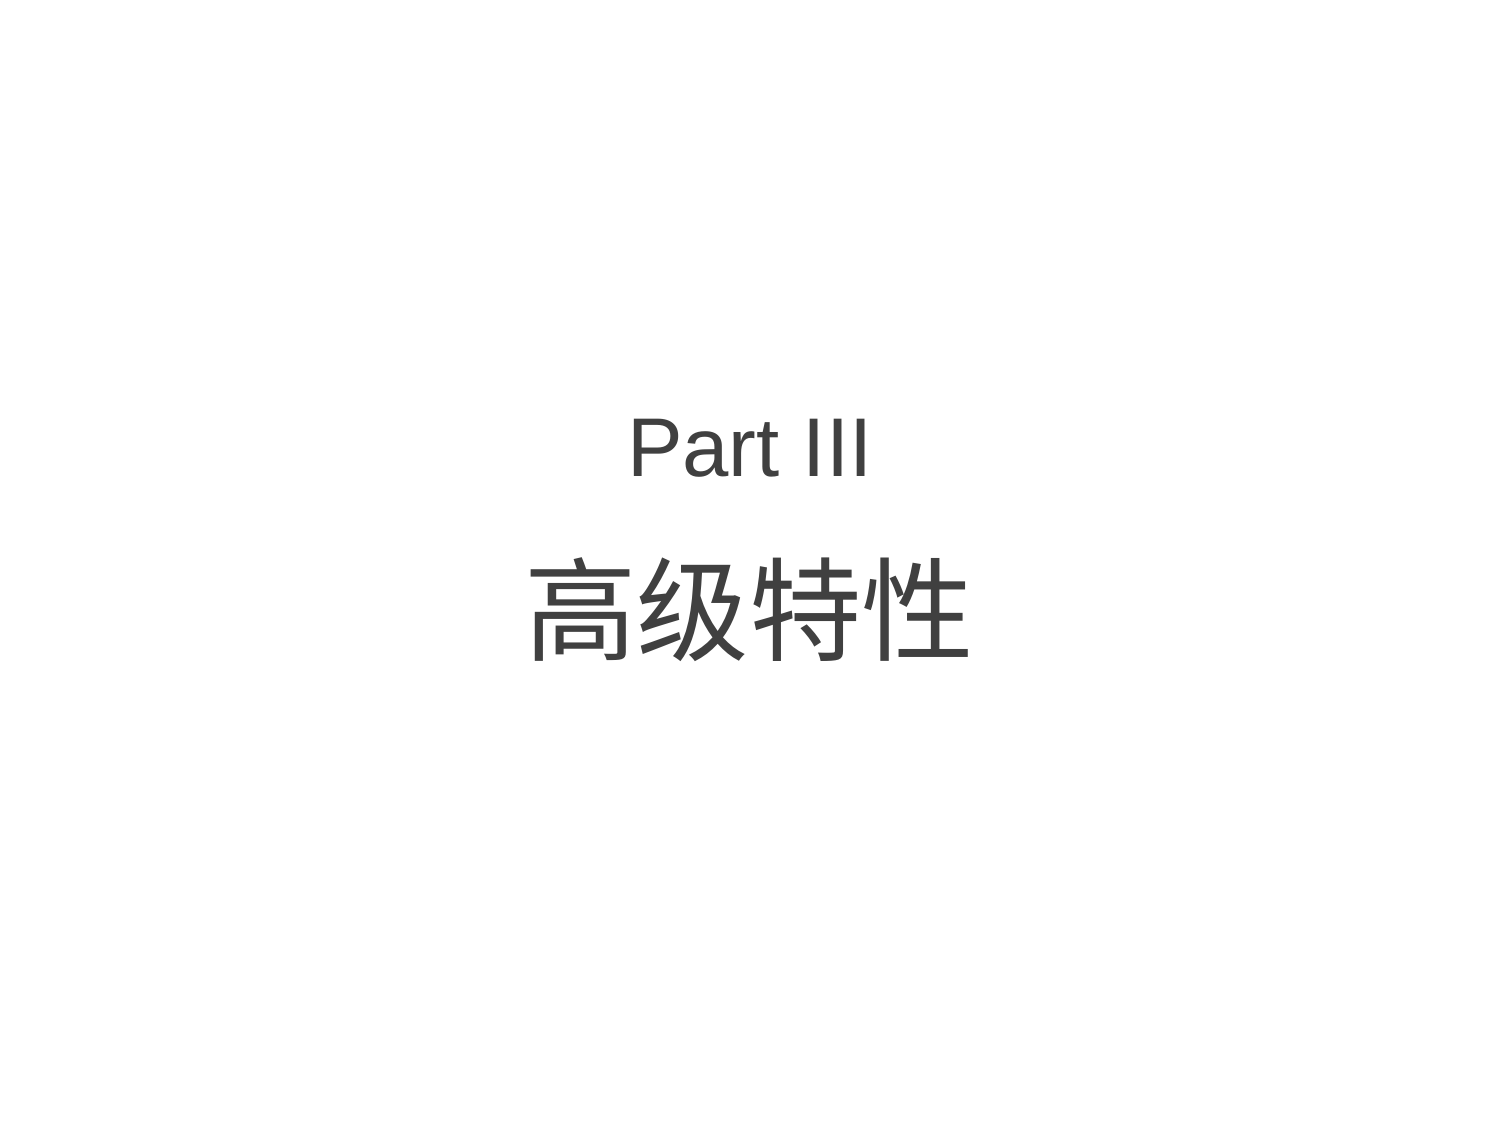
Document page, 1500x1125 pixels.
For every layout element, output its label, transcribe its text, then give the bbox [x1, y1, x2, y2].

list Part III [186, 364, 1314, 501]
title 高级特性 [186, 505, 1312, 684]
